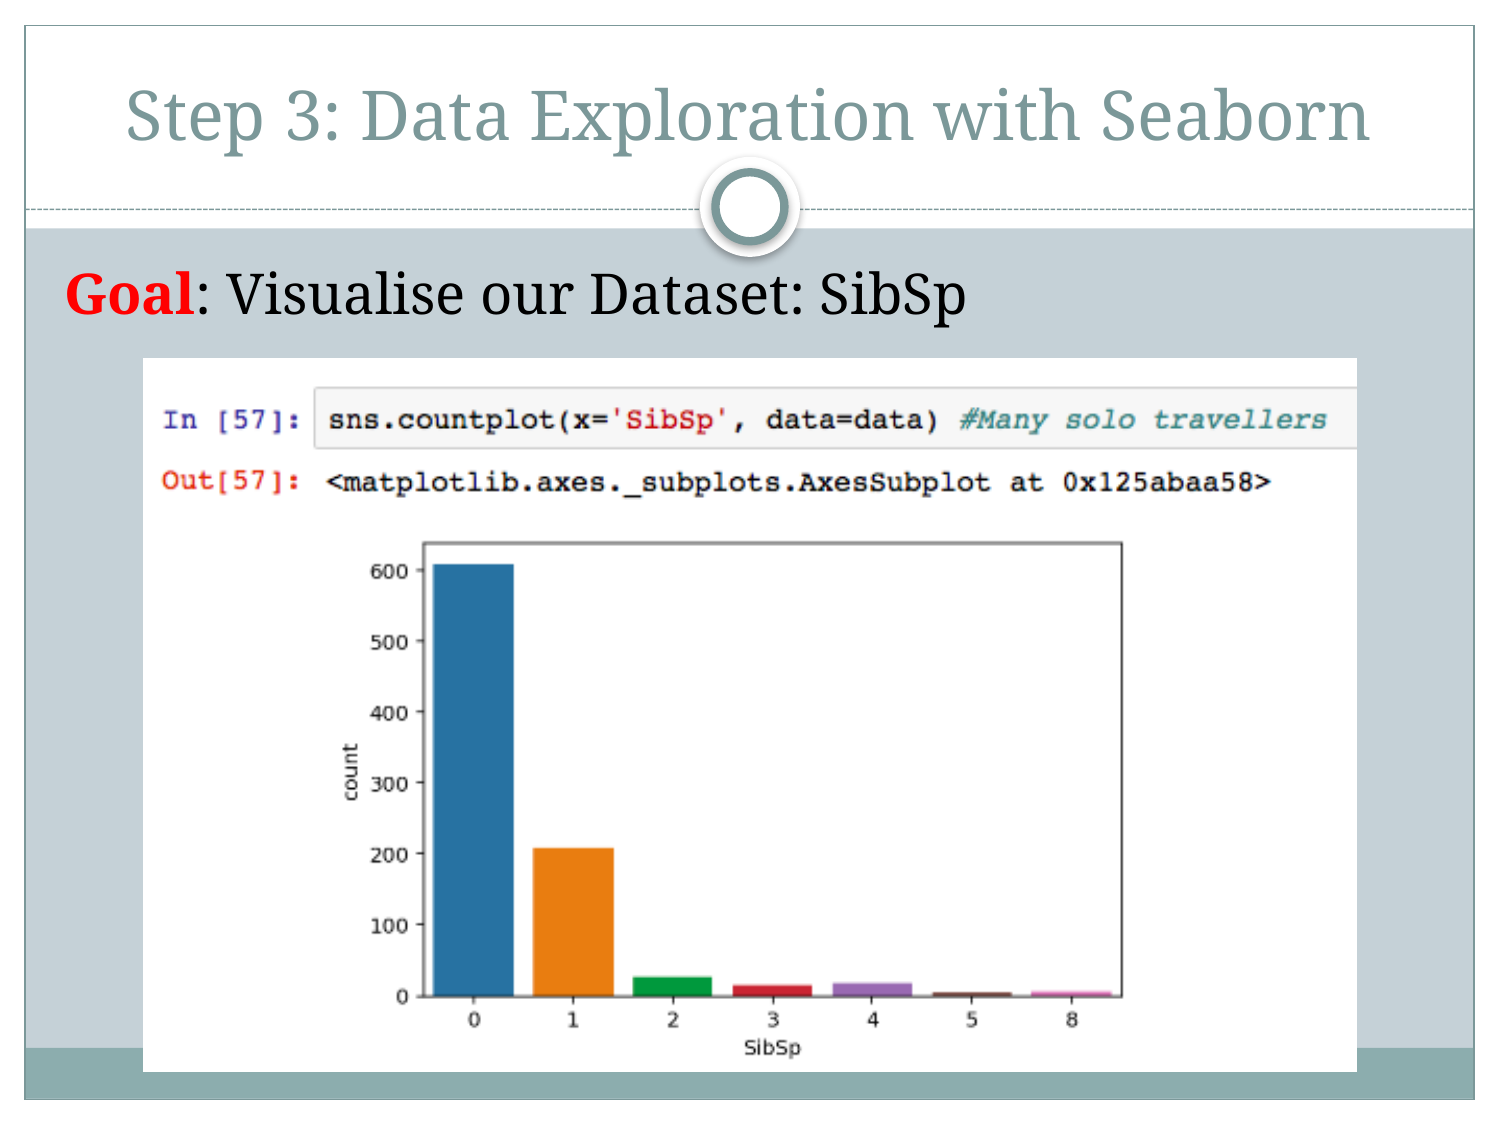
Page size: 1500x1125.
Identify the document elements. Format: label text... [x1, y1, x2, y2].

list Goal: Visualise our Dataset: SibSp [49, 250, 1445, 1001]
title Step 3: Data Exploration with Seaborn [49, 37, 1450, 162]
picture [143, 358, 1357, 1072]
